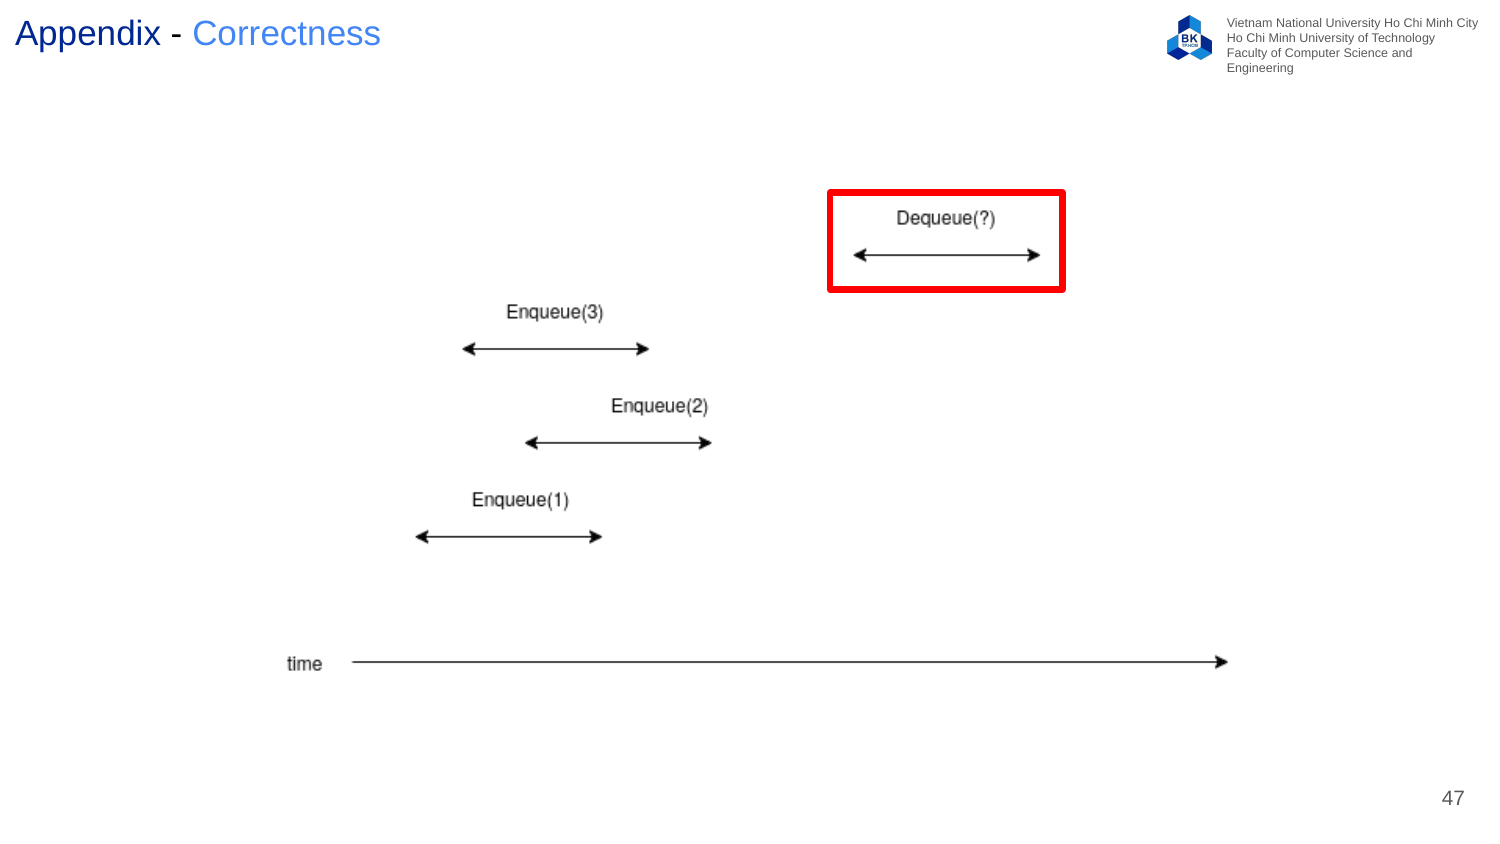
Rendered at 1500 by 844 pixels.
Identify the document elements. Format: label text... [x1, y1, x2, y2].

picture [258, 192, 1242, 685]
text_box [1167, 0, 1498, 76]
slide_number ‹#› [1389, 764, 1480, 830]
title Appendix - Correctness [0, 0, 1074, 68]
